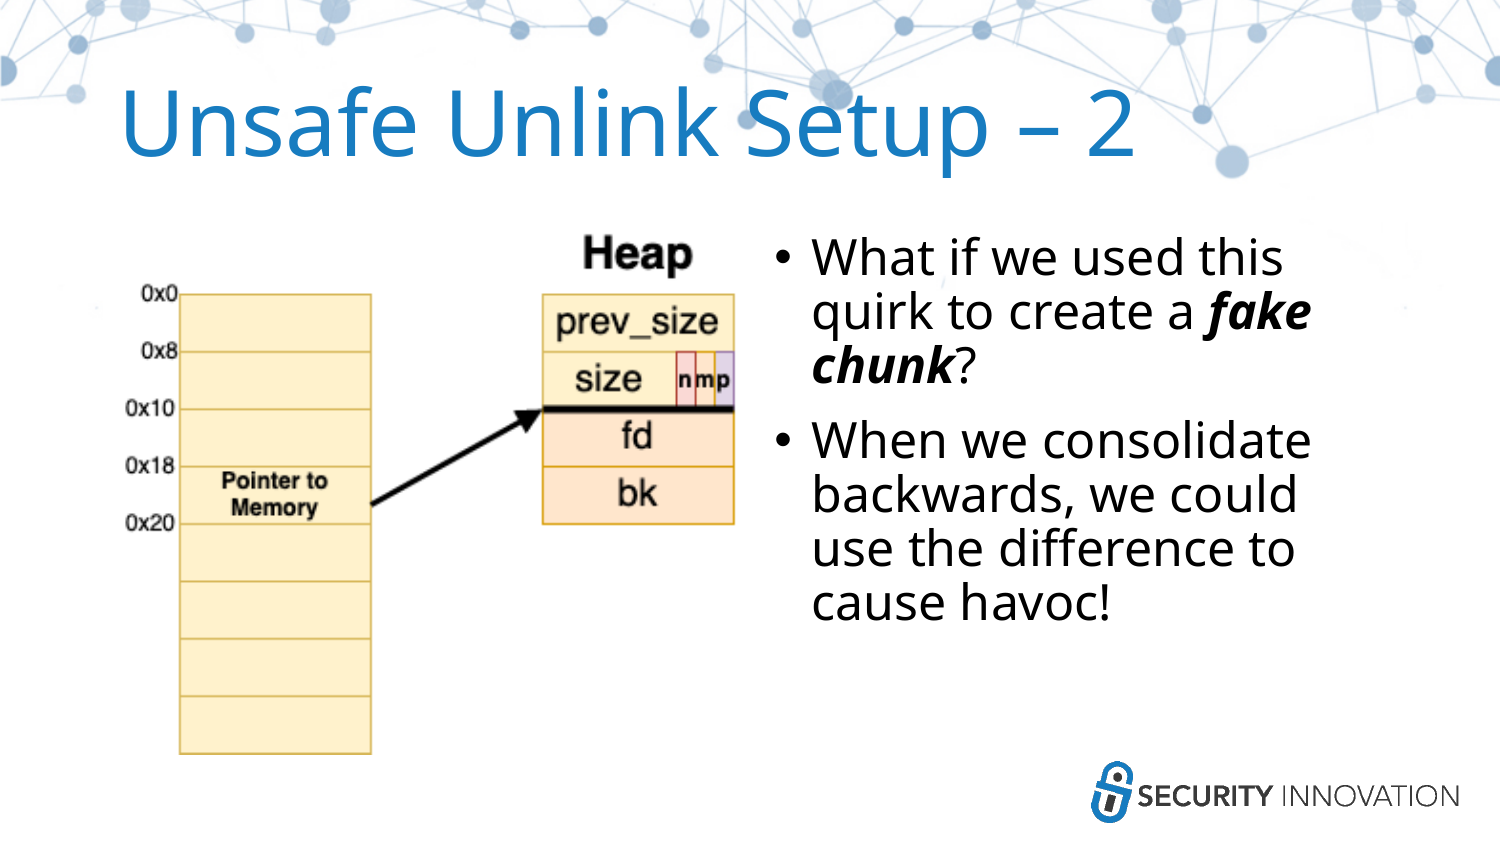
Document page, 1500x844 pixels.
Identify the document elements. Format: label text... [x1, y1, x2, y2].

picture [1091, 761, 1461, 823]
title Unsafe Unlink Setup – 2 [103, 44, 1397, 208]
picture [0, 0, 1500, 344]
list What if we used this quirk to create a fake chunk? When we consolidate backwards, we could use the difference to cause havoc! [759, 224, 1397, 760]
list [103, 229, 741, 755]
